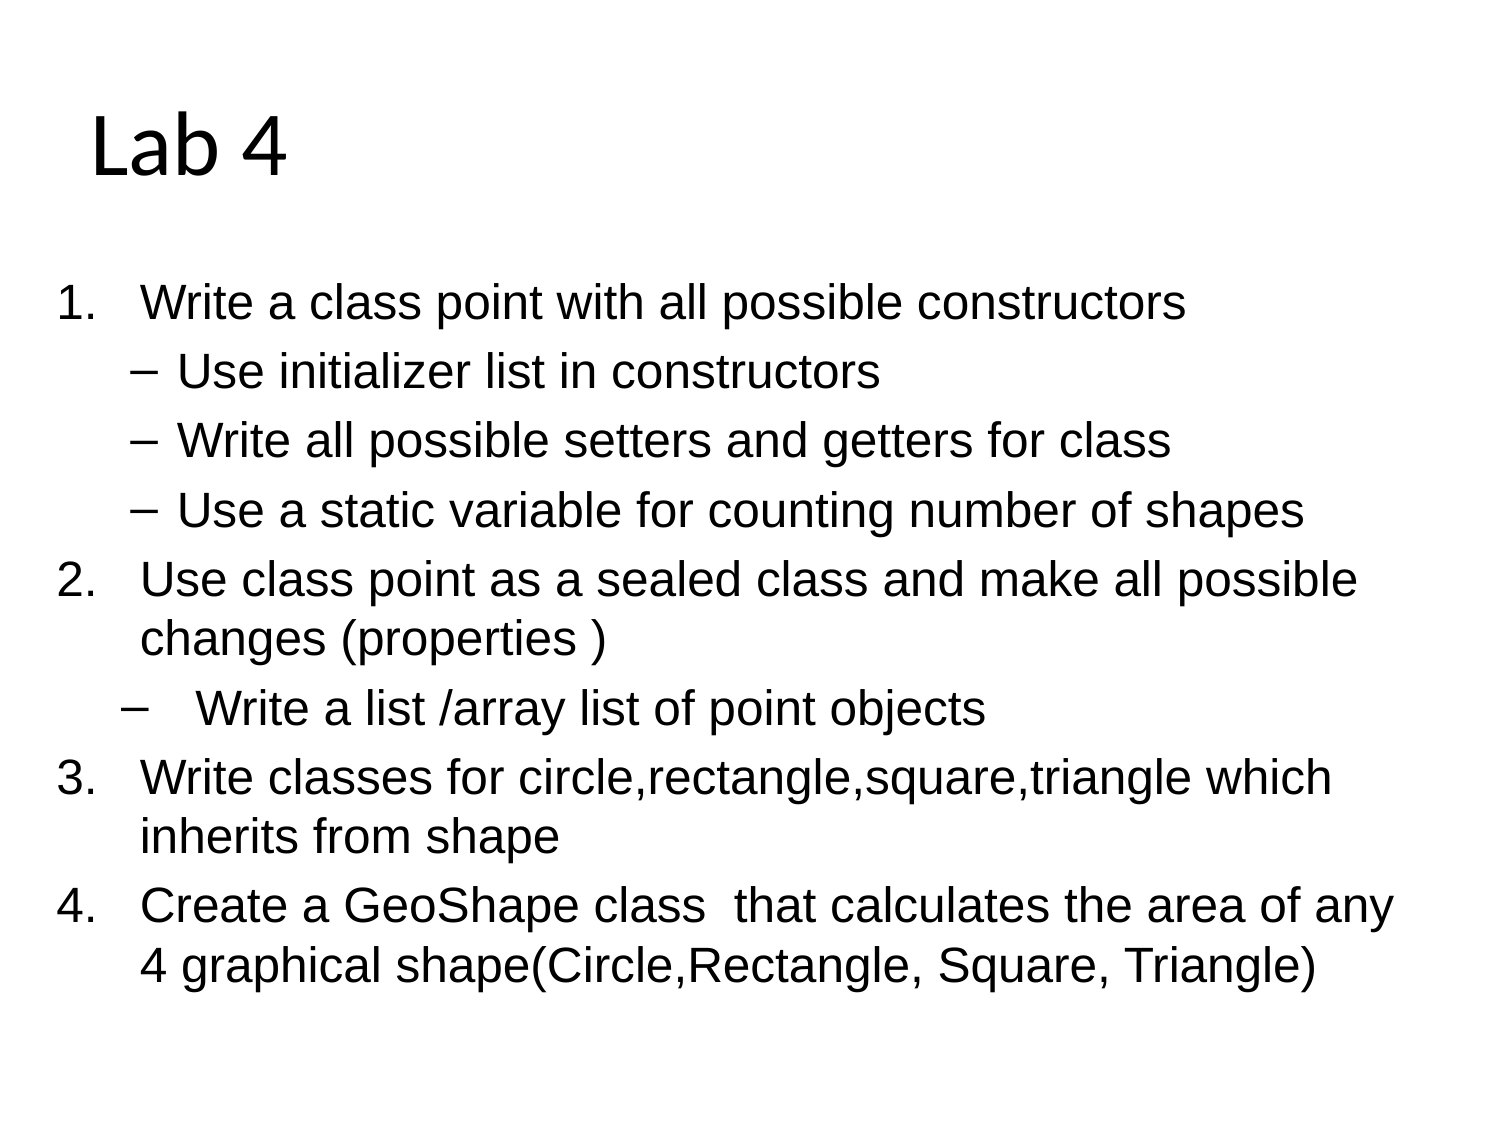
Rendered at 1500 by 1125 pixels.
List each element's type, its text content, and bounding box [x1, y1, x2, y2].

title Lab 4 [75, 45, 1425, 233]
list Write a class point with all possible constructors Use initializer list in constructors Write all possible setters and getters for class Use a static variable for counting number of shapes Use class point as a sealed class and make all possible changes (properties ) Write a list /array list of point objects Write classes for circle,rectangle,square,triangle which inherits from shape Create a GeoShape class that calculates the area of any 4 graphical shape(Circle,Rectangle, Square, Triangle) [41, 262, 1447, 1005]
